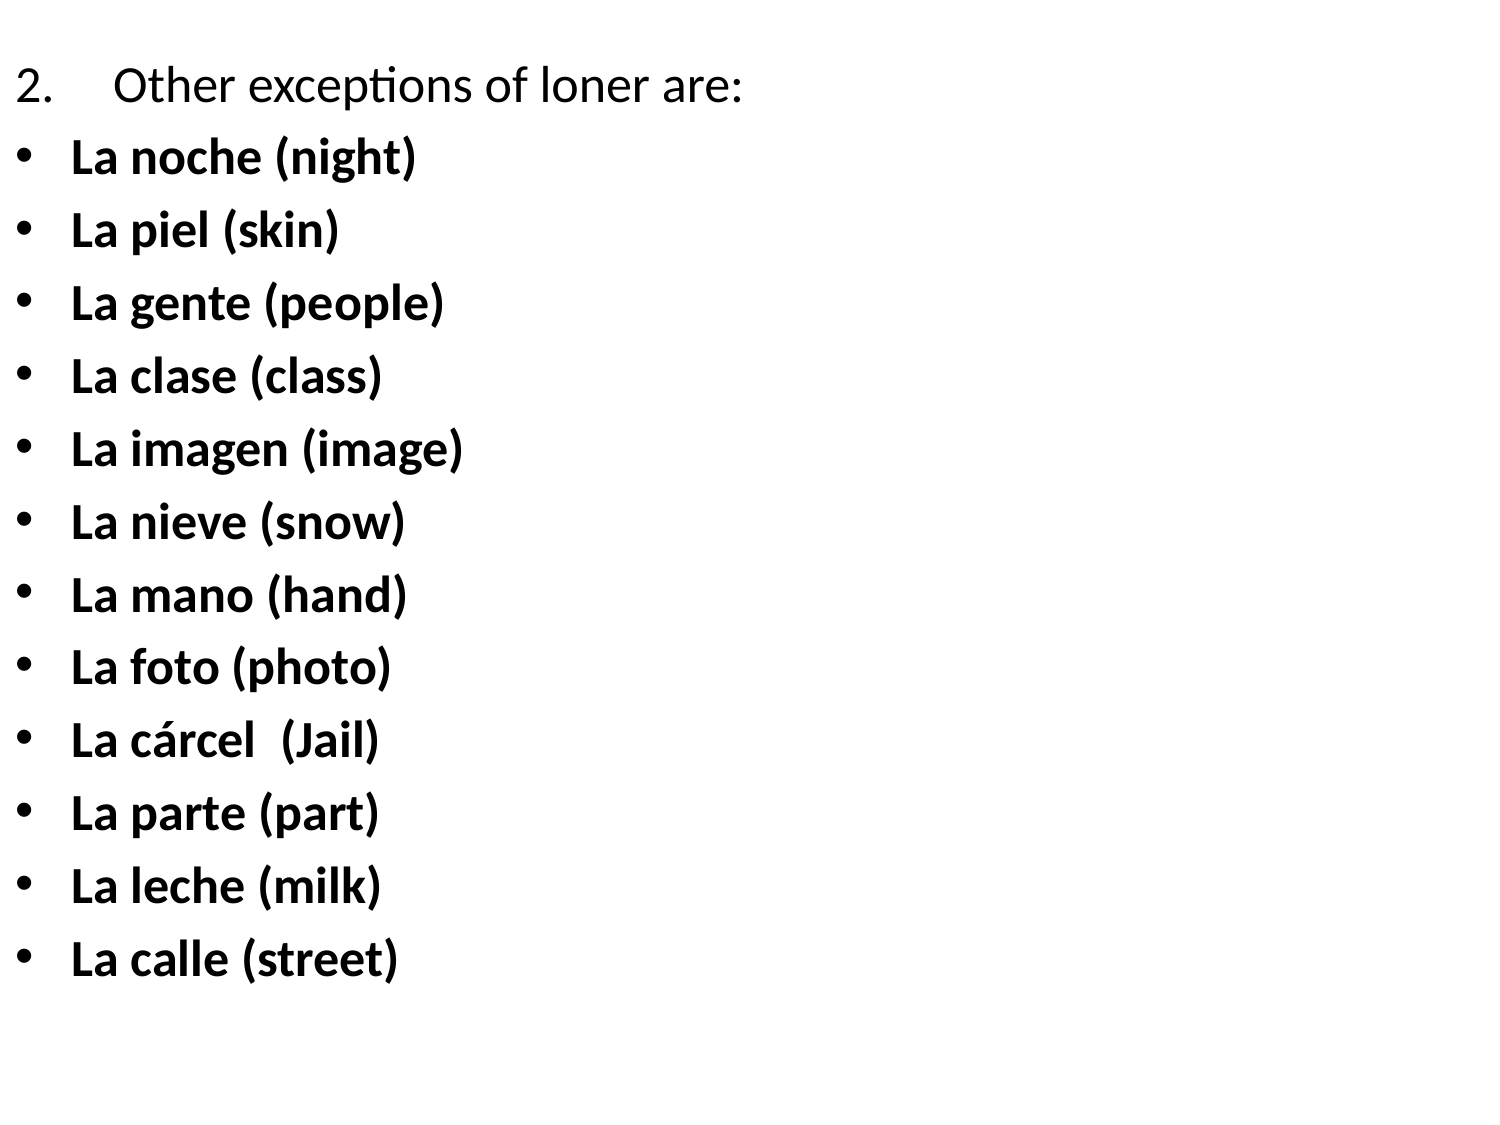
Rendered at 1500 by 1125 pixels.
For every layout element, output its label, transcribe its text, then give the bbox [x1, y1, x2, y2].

list 2. Other exceptions of loner are: La noche (night) La piel (skin) La gente (people) La clase (class) La imagen (image) La nieve (snow) La mano (hand) La foto (photo) La cárcel (Jail) La parte (part) La leche (milk) La calle (street) [0, 42, 1450, 1118]
